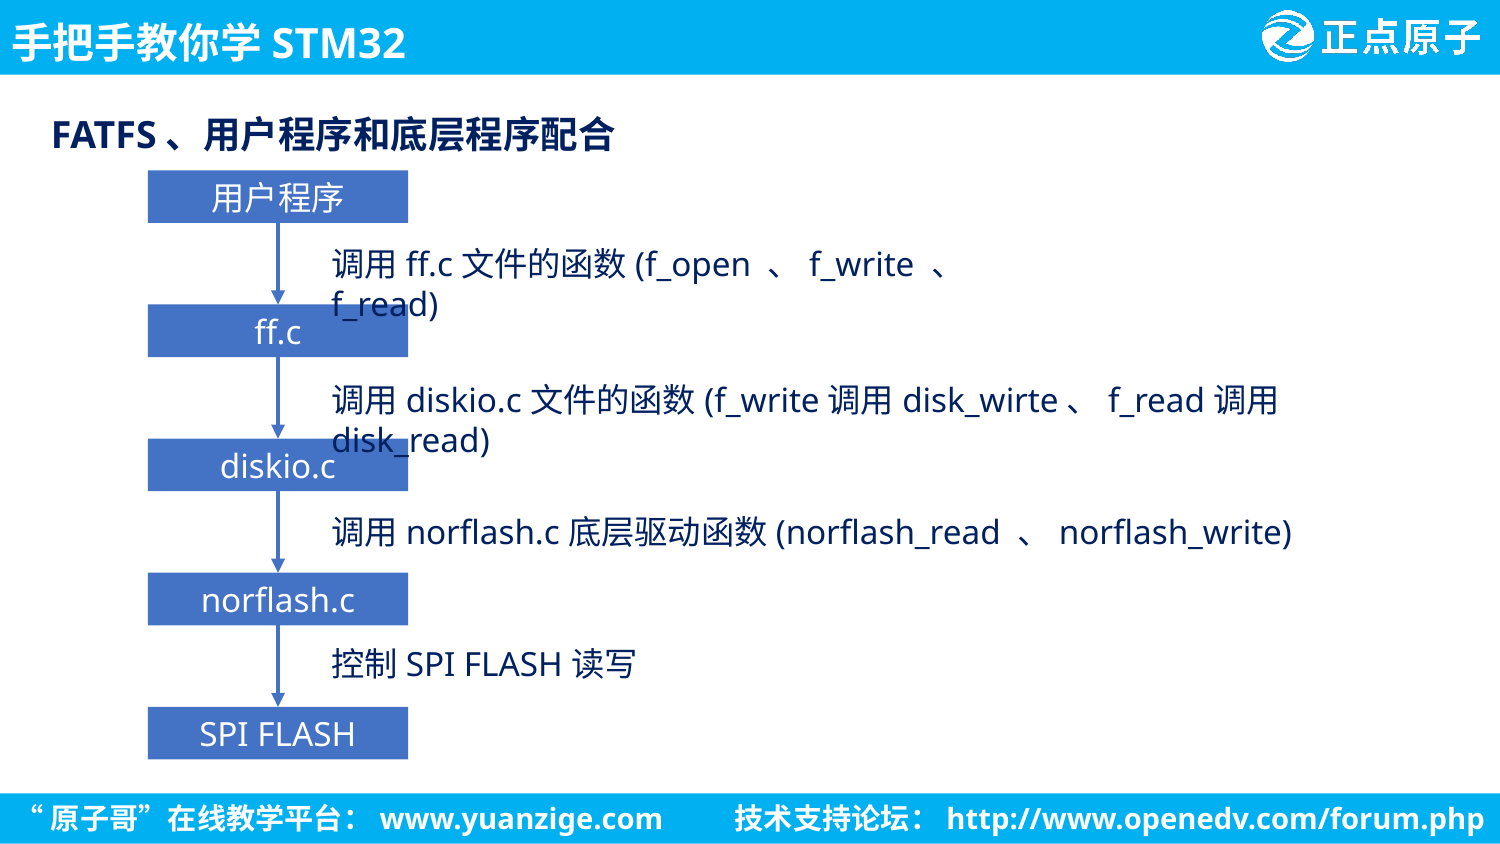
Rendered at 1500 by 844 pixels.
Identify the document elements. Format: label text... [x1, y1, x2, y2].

text_box FATFS、用户程序和底层程序配合 [43, 84, 700, 160]
text_box 用户程序 [147, 169, 409, 224]
text_box SPI FLASH [147, 706, 409, 760]
picture [1412, 45, 1418, 52]
text_box diskio.c [147, 438, 409, 492]
text_box ff.c [147, 303, 409, 358]
picture [1323, 21, 1357, 53]
picture [1276, 45, 1301, 53]
picture [1368, 19, 1396, 42]
picture [1431, 45, 1438, 51]
text_box 调用norflash.c底层驱动函数(norflash_read 、norflash_write) [323, 507, 1393, 555]
text_box “原子哥”在线教学平台：www.yuanzige.com [0, 793, 560, 843]
text_box 调用diskio.c文件的函数(f_write调用disk_wirte、f_read调用disk_read) [323, 375, 1393, 463]
text_box 调用ff.c文件的函数(f_open 、f_write 、 f_read) [323, 239, 1061, 327]
text_box 手把手教你学STM32 [0, 0, 967, 75]
picture [1391, 46, 1397, 53]
text_box norflash.c [147, 572, 409, 626]
picture [1405, 21, 1438, 54]
picture [1263, 27, 1301, 61]
text_box 技术支持论坛：http://www.openedv.com/forum.php [560, 793, 1500, 843]
text_box 控制SPI FLASH读写 [323, 639, 660, 687]
picture [1273, 11, 1314, 45]
picture [1446, 21, 1479, 54]
text_box [0, 0, 1500, 76]
